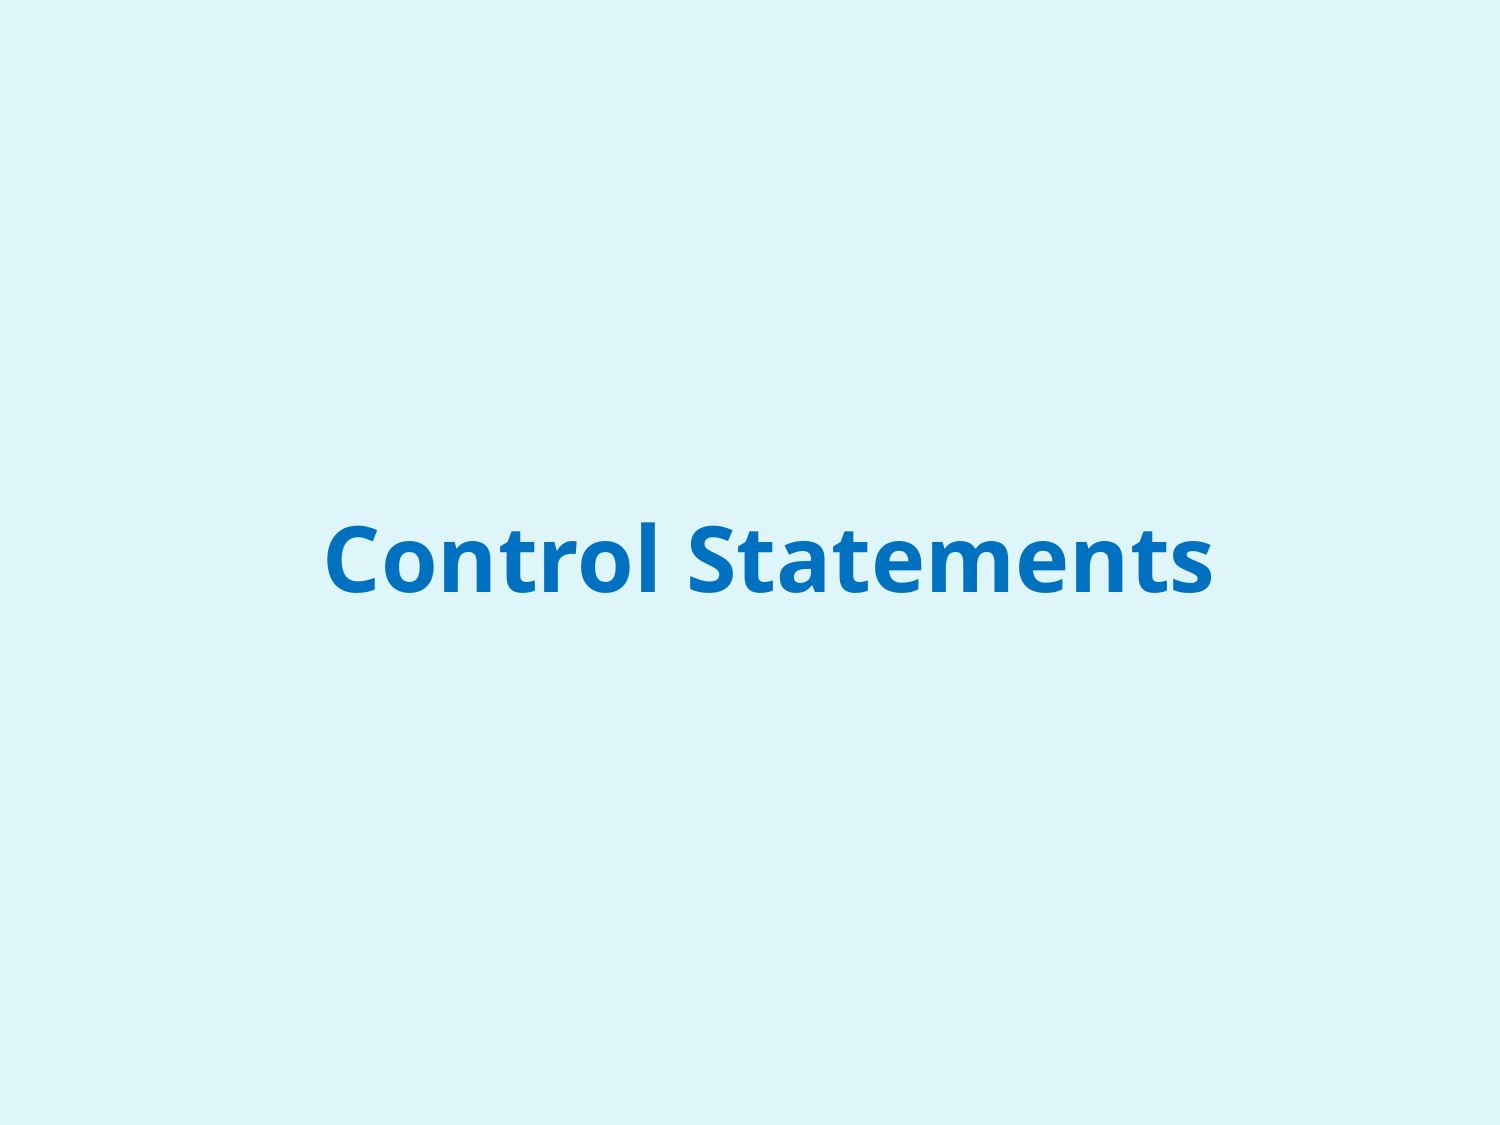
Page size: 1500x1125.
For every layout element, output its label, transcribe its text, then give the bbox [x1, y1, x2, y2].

title Control Statements [100, 474, 1438, 638]
